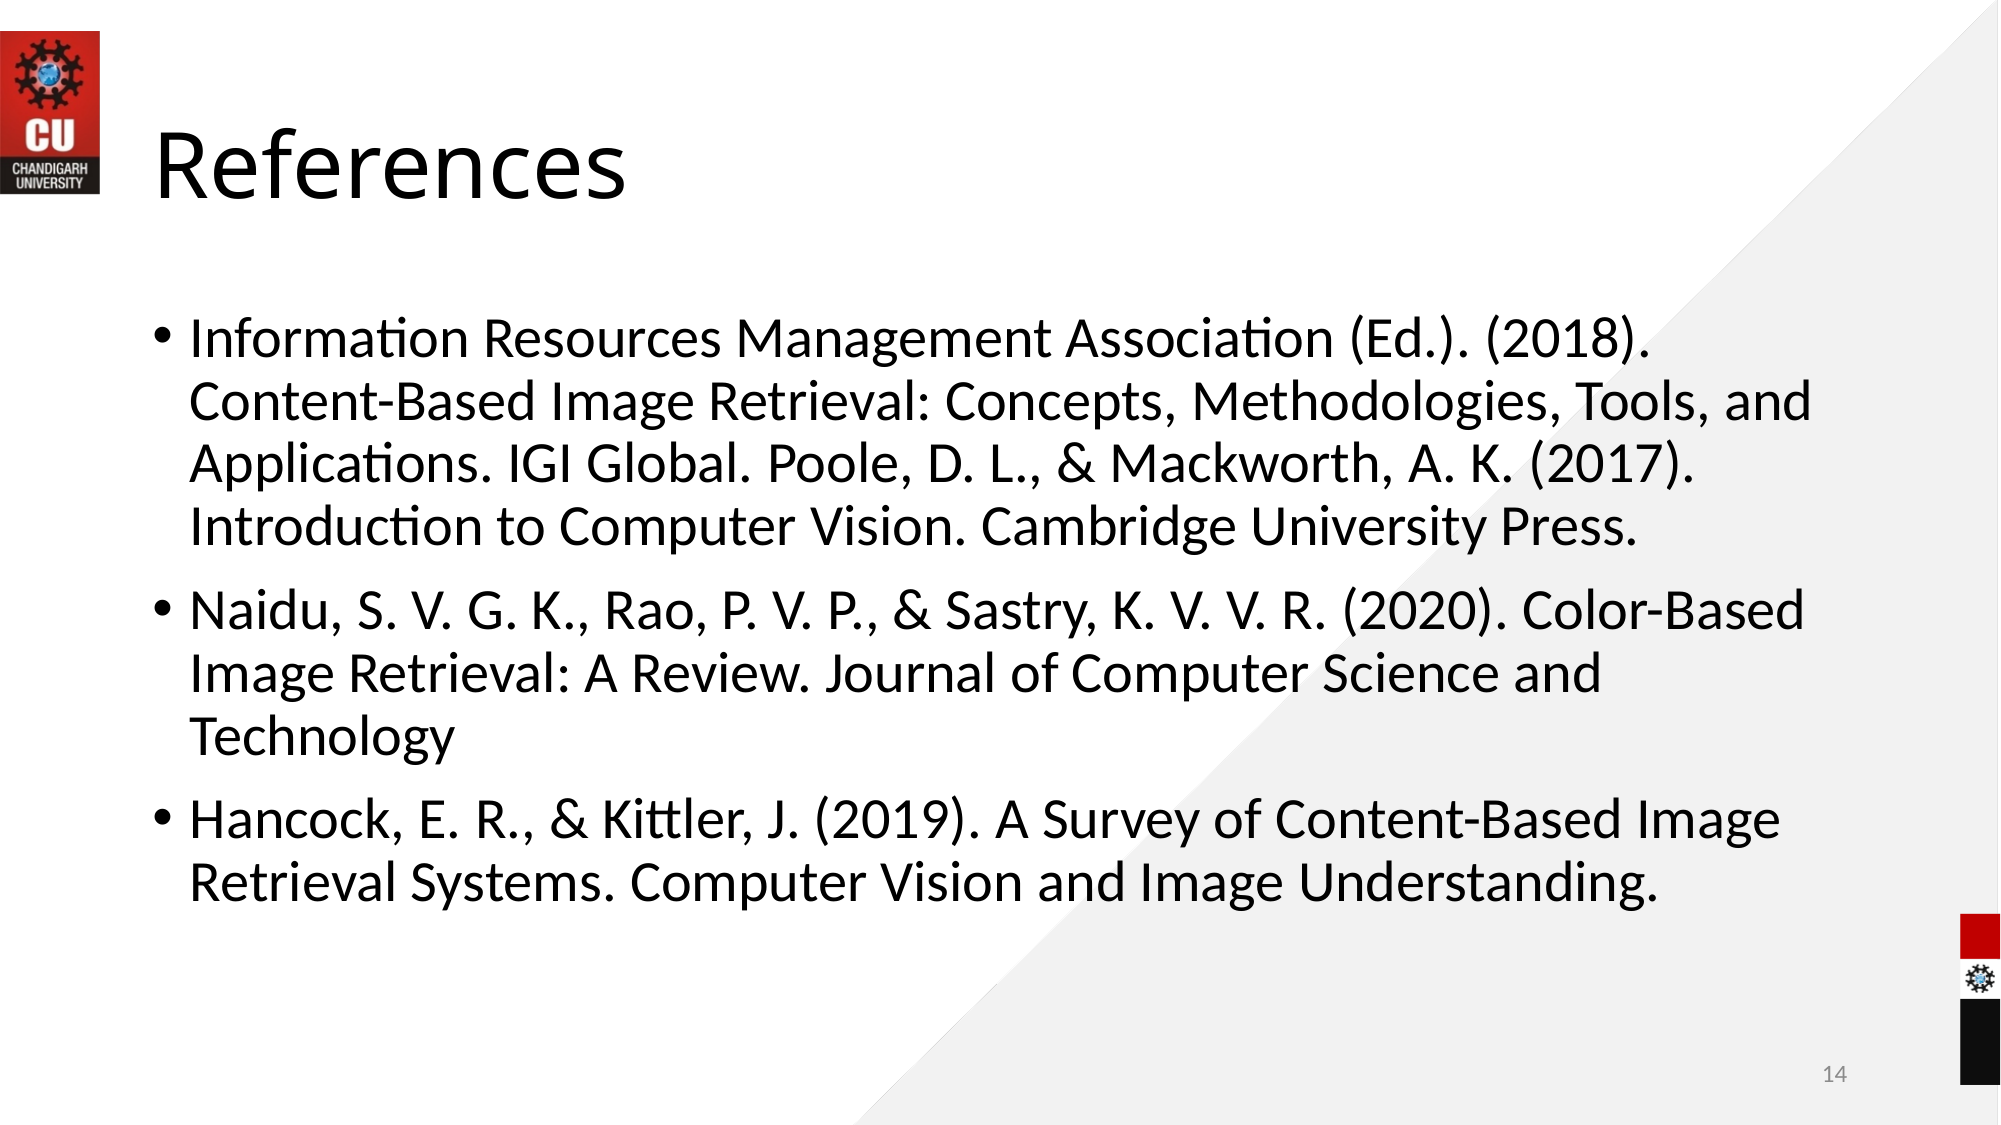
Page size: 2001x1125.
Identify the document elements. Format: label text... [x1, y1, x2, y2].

slide_number 14 [1412, 1042, 1863, 1103]
picture [0, 0, 2001, 1125]
list Information Resources Management Association (Ed.). (2018). Content-Based Image Retrieval: Concepts, Methodologies, Tools, and Applications. IGI Global. Poole, D. L., & Mackworth, A. K. (2017). Introduction to Computer Vision. Cambridge University Press. Naidu, S. V. G. K., Rao, P. V. P., & Sastry, K. V. V. R. (2020). Color-Based Image Retrieval: A Review. Journal of Computer Science and Technology Hancock, E. R., & Kittler, J. (2019). A Survey of Content-Based Image Retrieval Systems. Computer Vision and Image Understanding. [137, 299, 1863, 1014]
title References [137, 59, 1863, 278]
